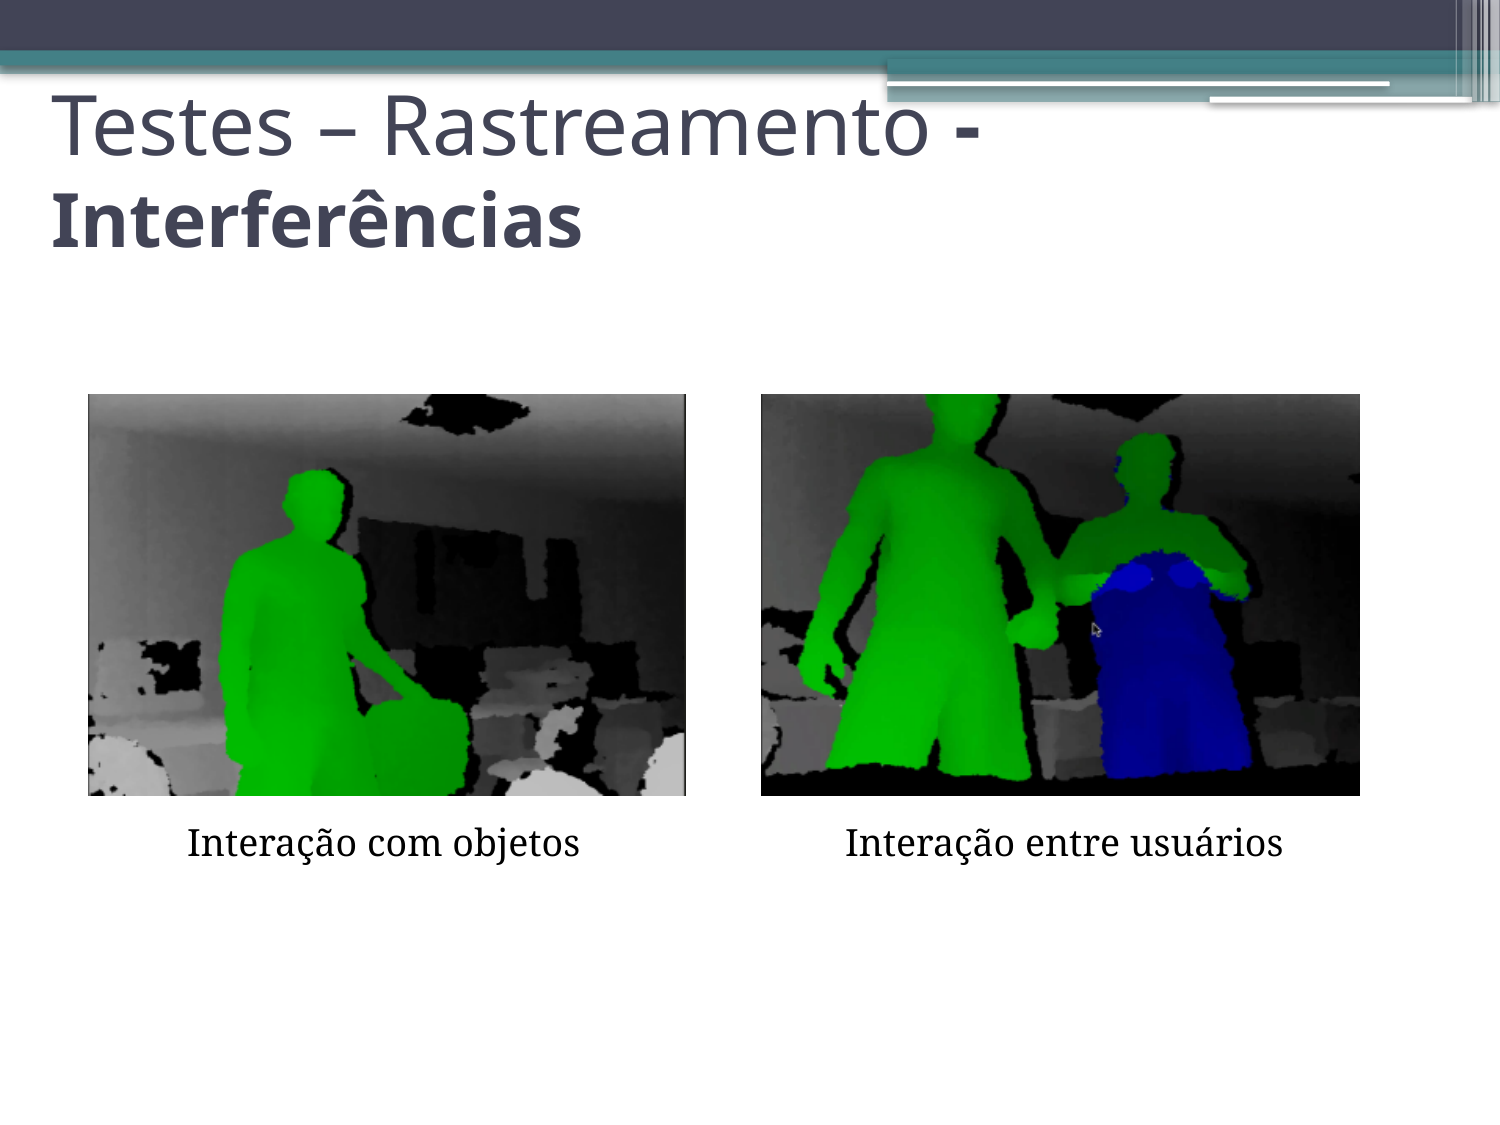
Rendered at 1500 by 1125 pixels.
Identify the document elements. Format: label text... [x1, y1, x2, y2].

text_box Interação entre usuários [830, 812, 1299, 872]
picture [760, 394, 1360, 796]
text_box Interação com objetos [172, 812, 596, 872]
picture [87, 394, 686, 796]
title Testes – Rastreamento - Interferências [36, 79, 1471, 255]
